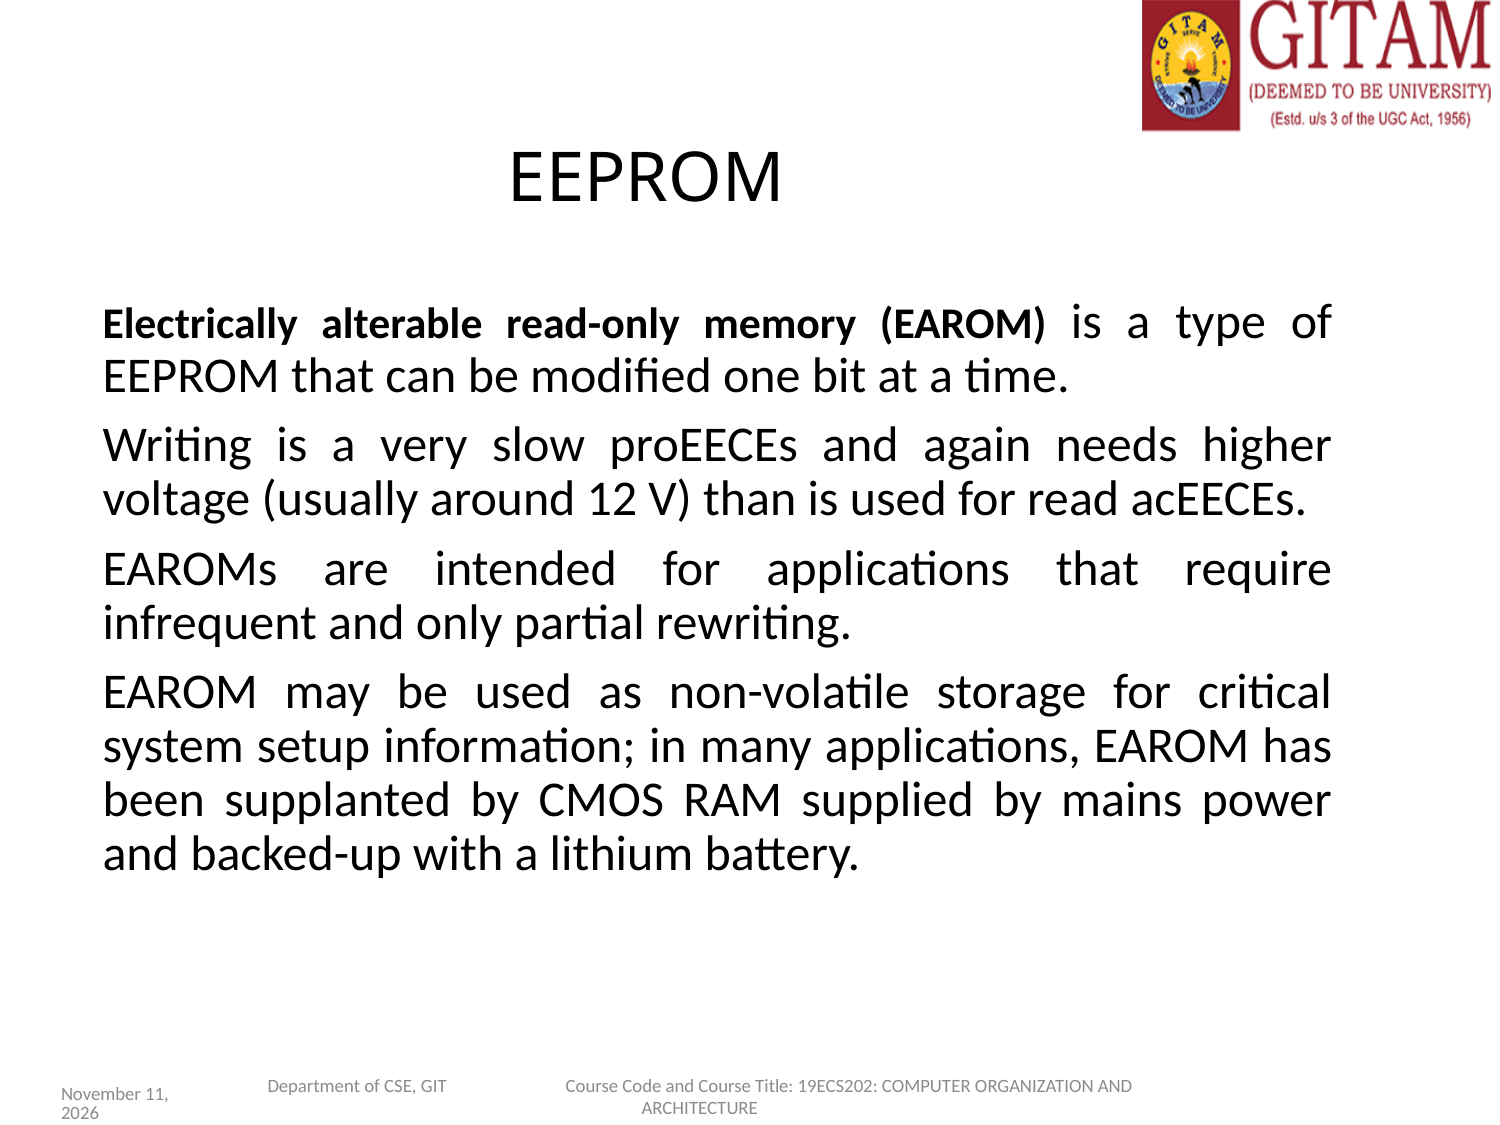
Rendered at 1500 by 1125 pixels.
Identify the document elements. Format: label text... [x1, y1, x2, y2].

list Electrically alterable read-only memory (EAROM) is a type of EEPROM that can be modified one bit at a time. Writing is a very slow proEECEs and again needs higher voltage (usually around 12 V) than is used for read acEECEs. EAROMs are intended for applications that require infrequent and only partial rewriting. EAROM may be used as non-volatile storage for critical system setup information; in many applications, EAROM has been supplanted by CMOS RAM supplied by mains power and backed-up with a lithium battery. [87, 287, 1348, 1001]
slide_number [45, 1063, 194, 1123]
picture [1142, 0, 1499, 134]
footer Department of CSE, GIT Course Code and Course Title: 19ECS202: COMPUTER ORGANIZATION AND ARCHITECTURE [238, 1067, 1161, 1125]
title EEPROM [62, 125, 1230, 235]
